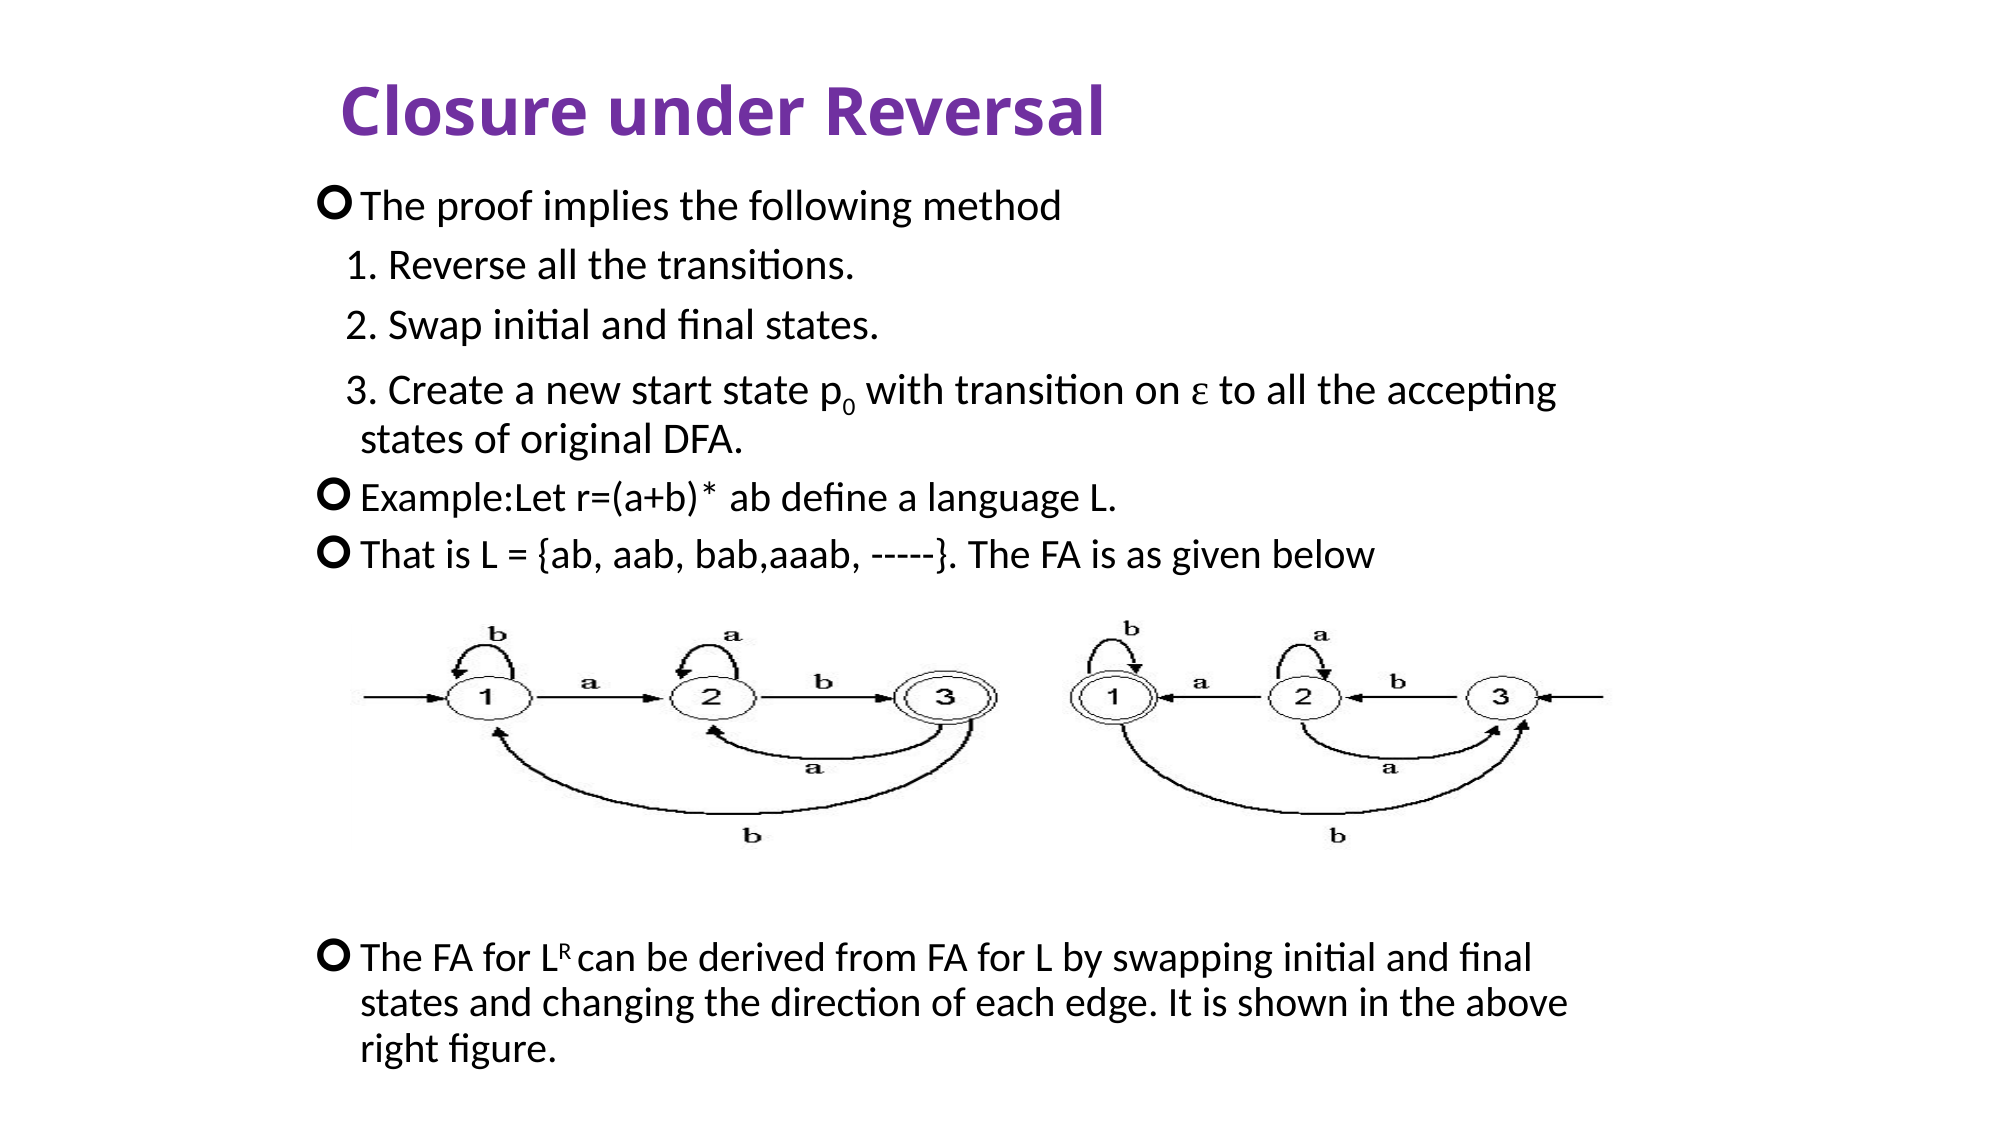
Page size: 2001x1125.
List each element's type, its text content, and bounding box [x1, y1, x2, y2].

picture [349, 624, 1001, 850]
picture [1062, 612, 1619, 850]
title Closure under Reversal [324, 50, 1550, 158]
list The proof implies the following method 1. Reverse all the transitions. 2. Swap initial and final states. 3. Create a new start state p0 with transition on ε to all the accepting states of original DFA. Example:Let r=(a+b)* ab define a language L. That is L = {ab, aab, bab,aaab, -----}. The FA is as given below The FA for LR can be derived from FA for L by swapping initial and final states and changing the direction of each edge. It is shown in the above right figure. [300, 174, 1650, 1100]
